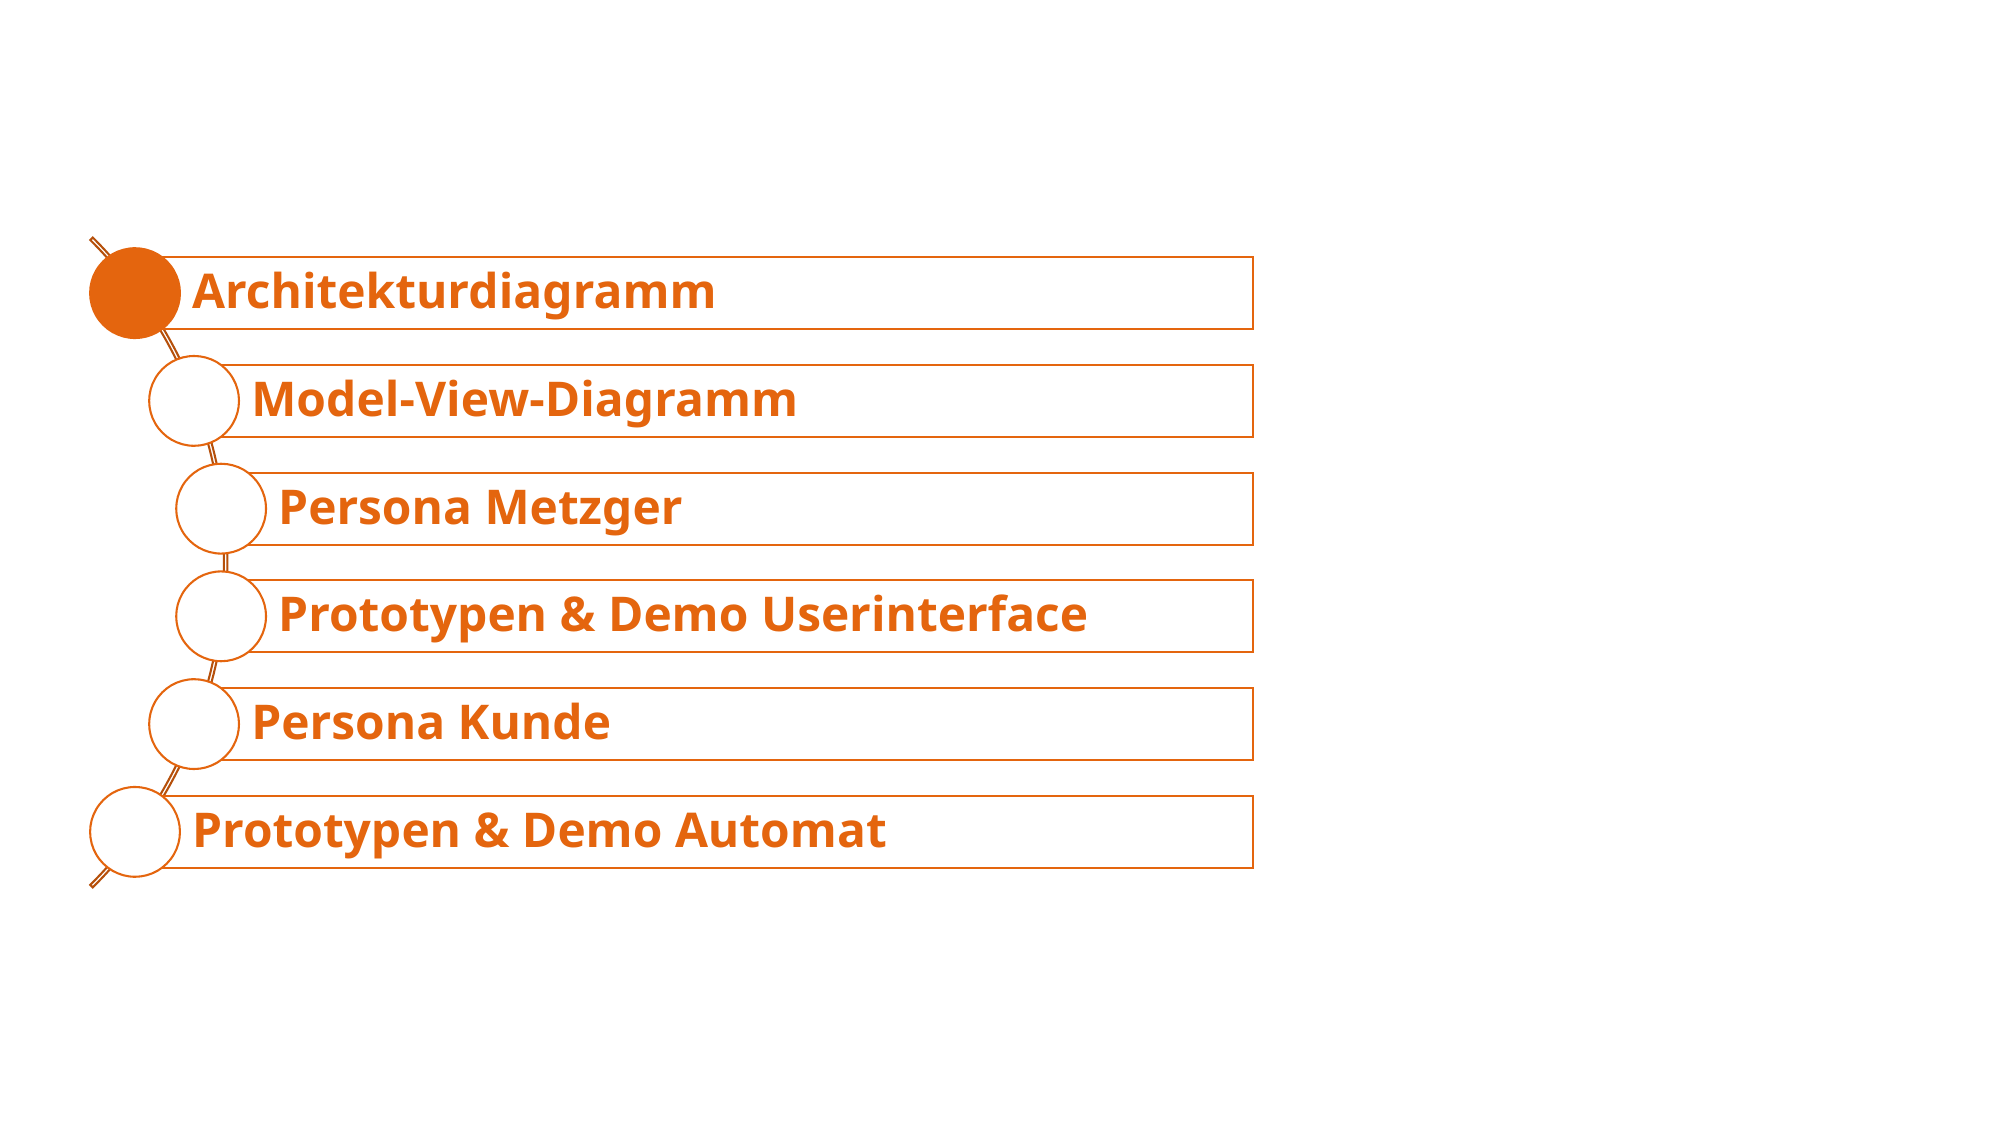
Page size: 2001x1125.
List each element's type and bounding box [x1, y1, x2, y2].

text_box [79, 221, 1263, 904]
